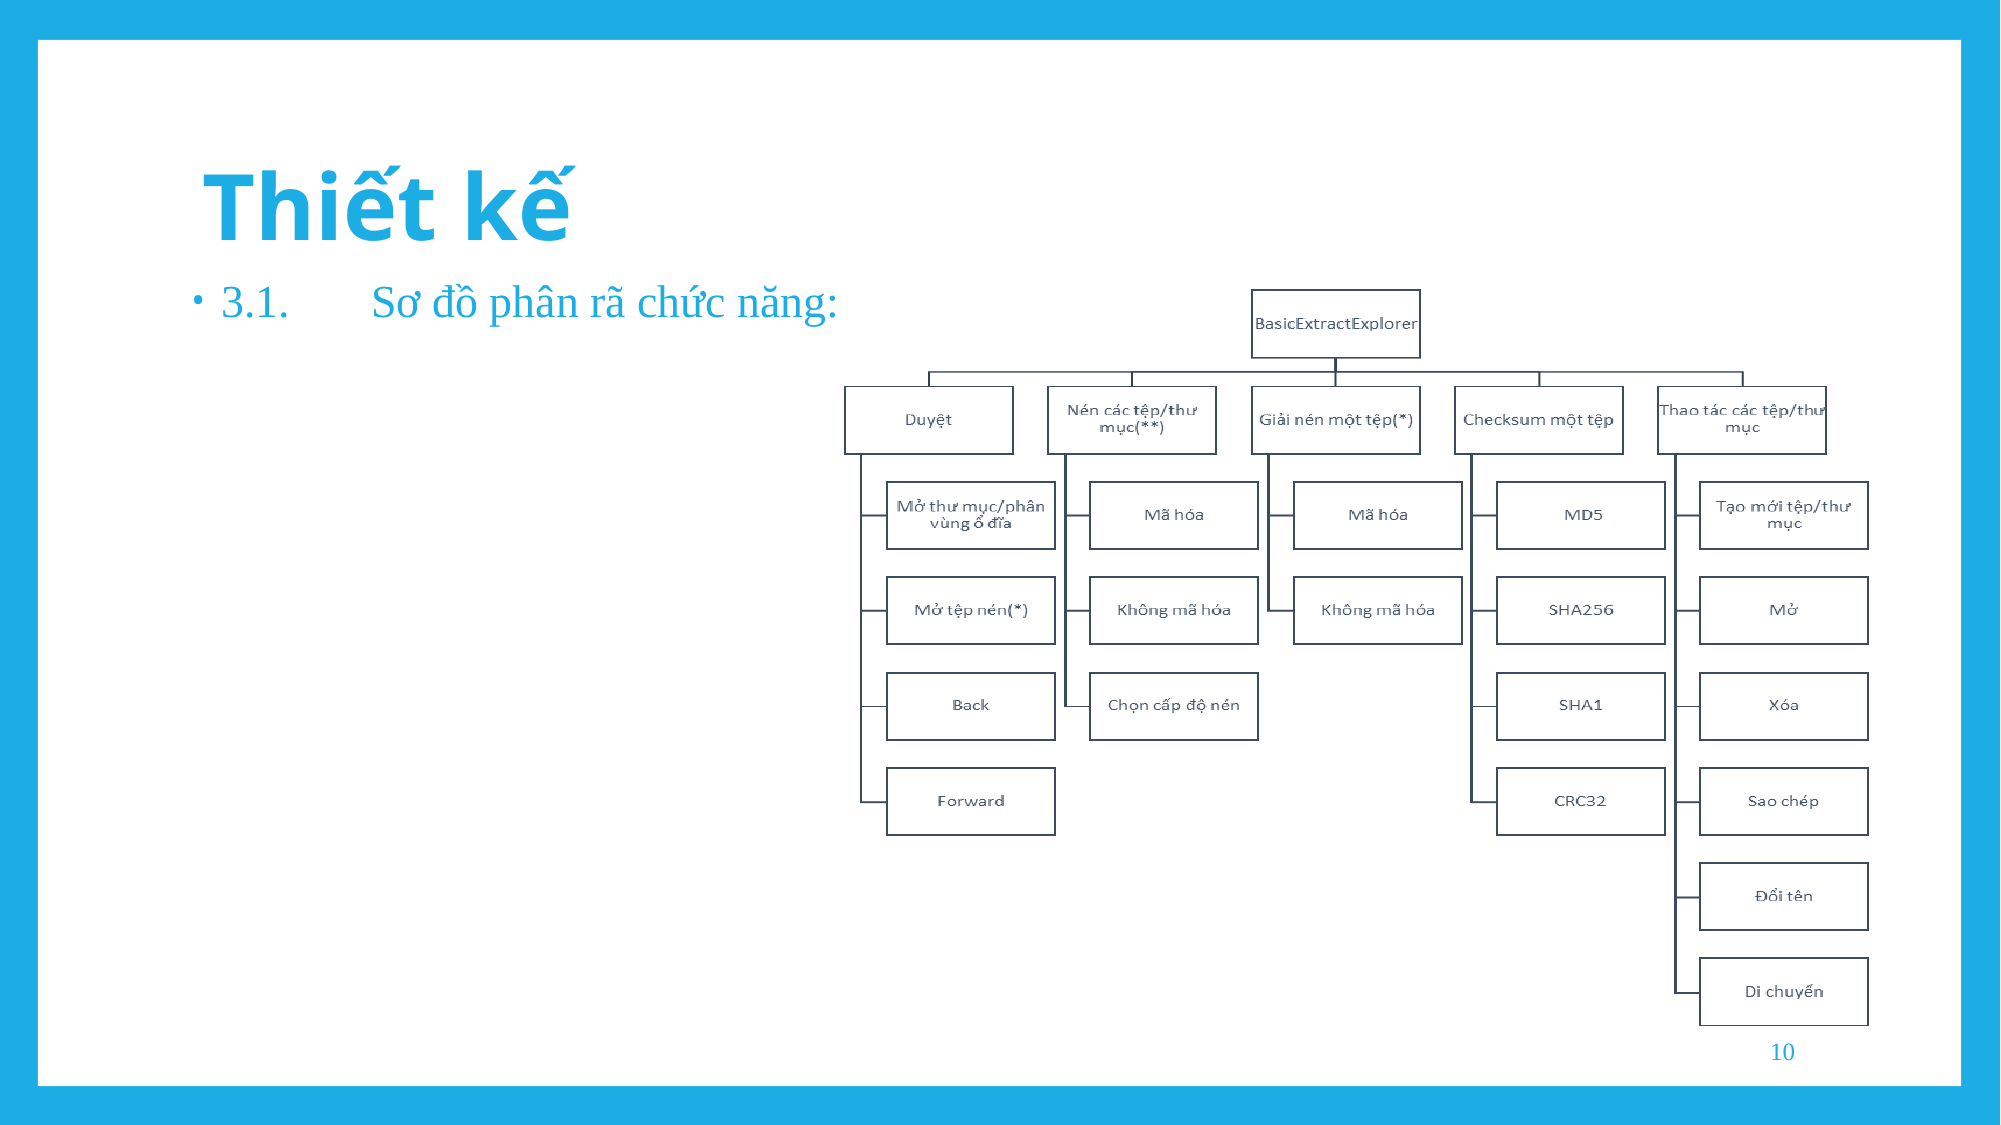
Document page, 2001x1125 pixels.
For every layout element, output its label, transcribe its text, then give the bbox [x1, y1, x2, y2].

picture [787, 289, 1928, 1027]
slide_number 10 [1530, 1036, 1811, 1081]
list 3.1. Sơ đồ phân rã chức năng: [168, 270, 1789, 933]
title Thiết kế [187, 99, 1808, 287]
